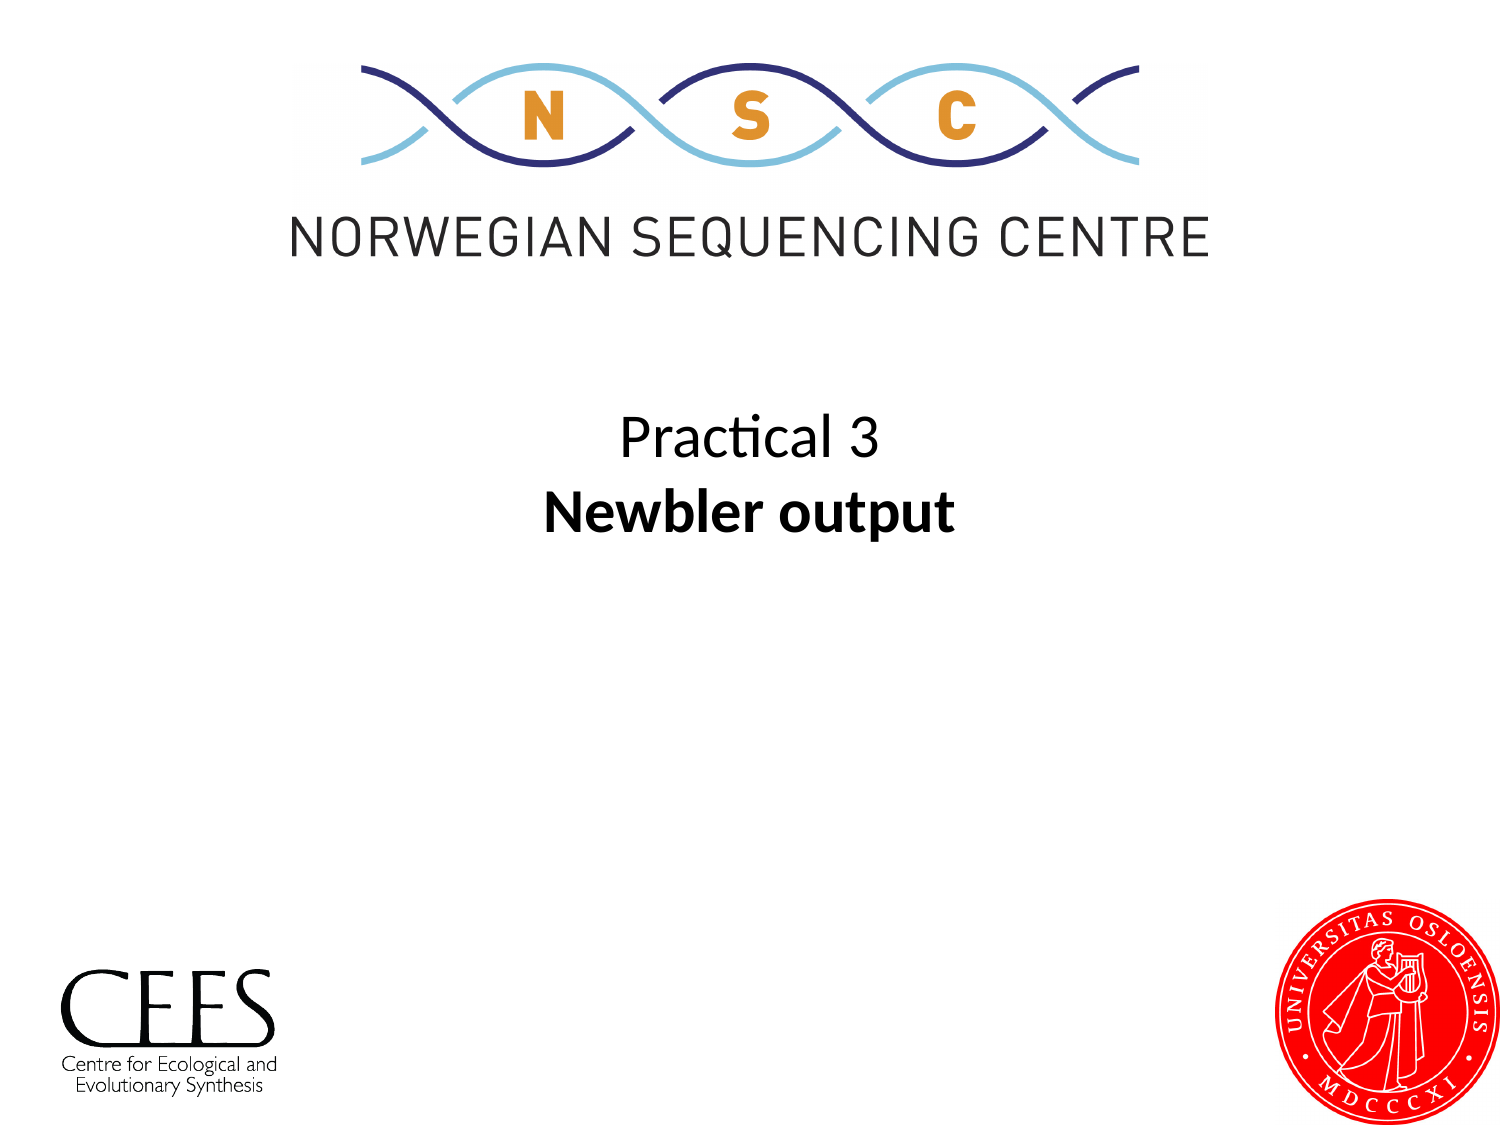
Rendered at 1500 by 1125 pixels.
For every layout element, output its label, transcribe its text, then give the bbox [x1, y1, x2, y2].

picture [0, 937, 335, 1125]
picture [292, 62, 1208, 259]
picture [1274, 899, 1500, 1125]
title Practical 3 Newbler output [112, 349, 1388, 591]
